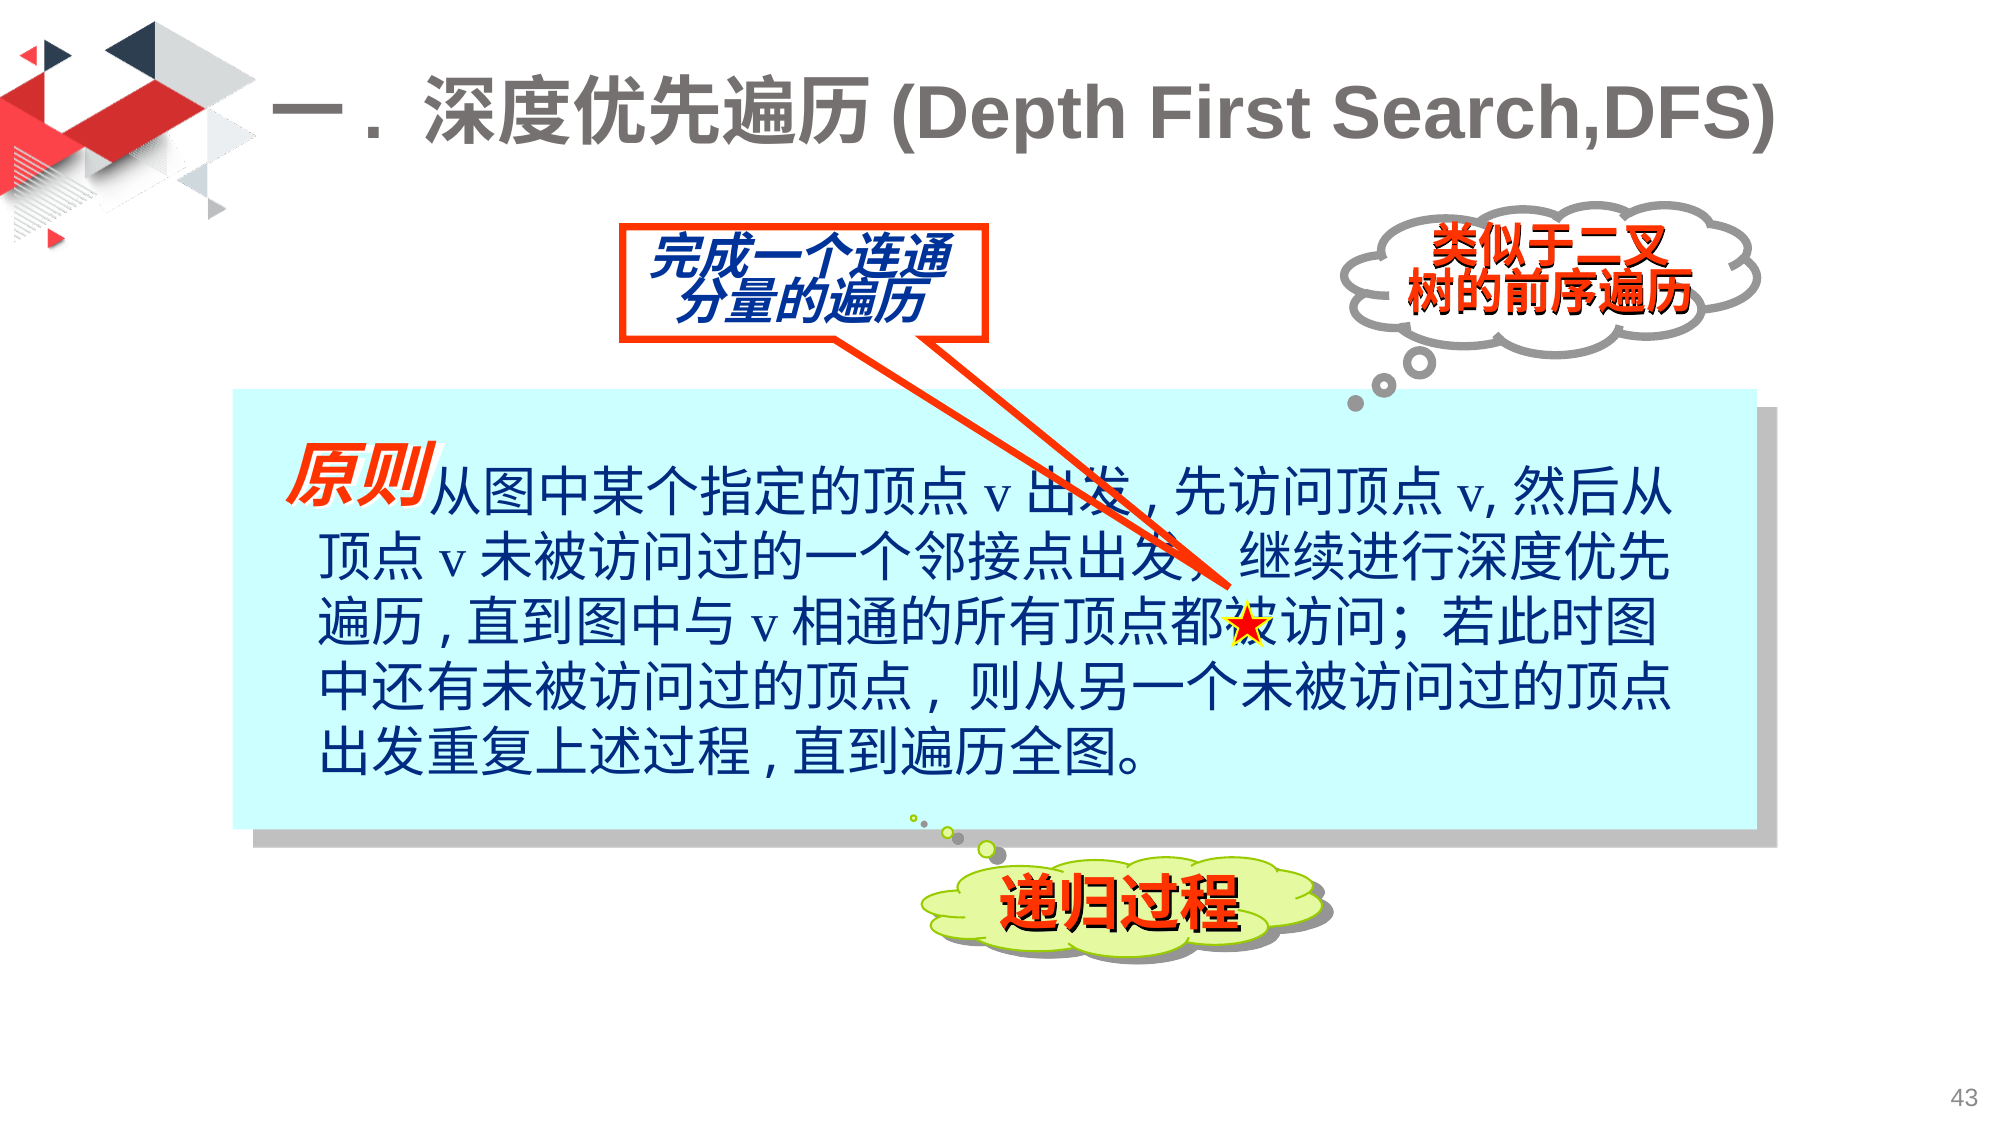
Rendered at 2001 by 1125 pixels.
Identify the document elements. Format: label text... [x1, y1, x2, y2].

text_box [1344, 204, 1757, 355]
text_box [622, 226, 1271, 646]
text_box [921, 856, 1322, 957]
title 一. 深度优先遍历(Depth First Search,DFS) [255, 50, 1943, 178]
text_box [232, 389, 1757, 830]
slide_number 43 [1923, 1067, 1994, 1125]
picture [0, 21, 256, 255]
